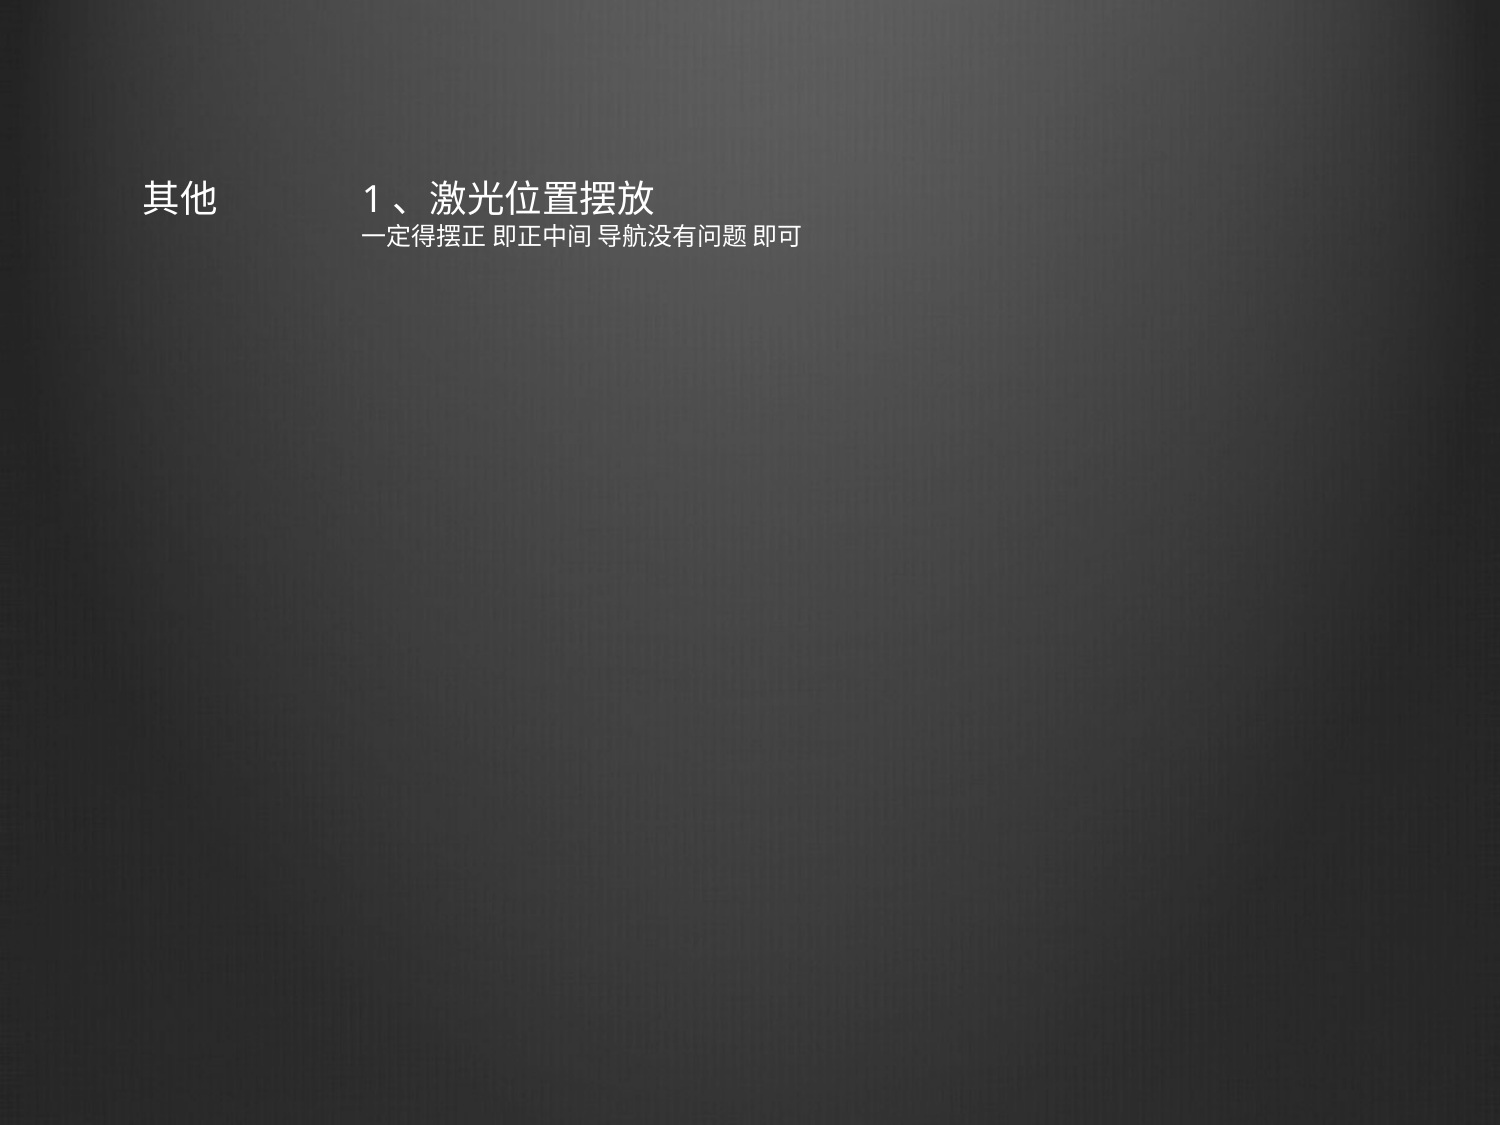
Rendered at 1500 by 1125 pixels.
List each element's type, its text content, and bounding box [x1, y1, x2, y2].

text_box 1、激光位置摆放 一定得摆正 即正中间 导航没有问题 即可 [347, 168, 1093, 258]
text_box 其他 [128, 168, 347, 228]
